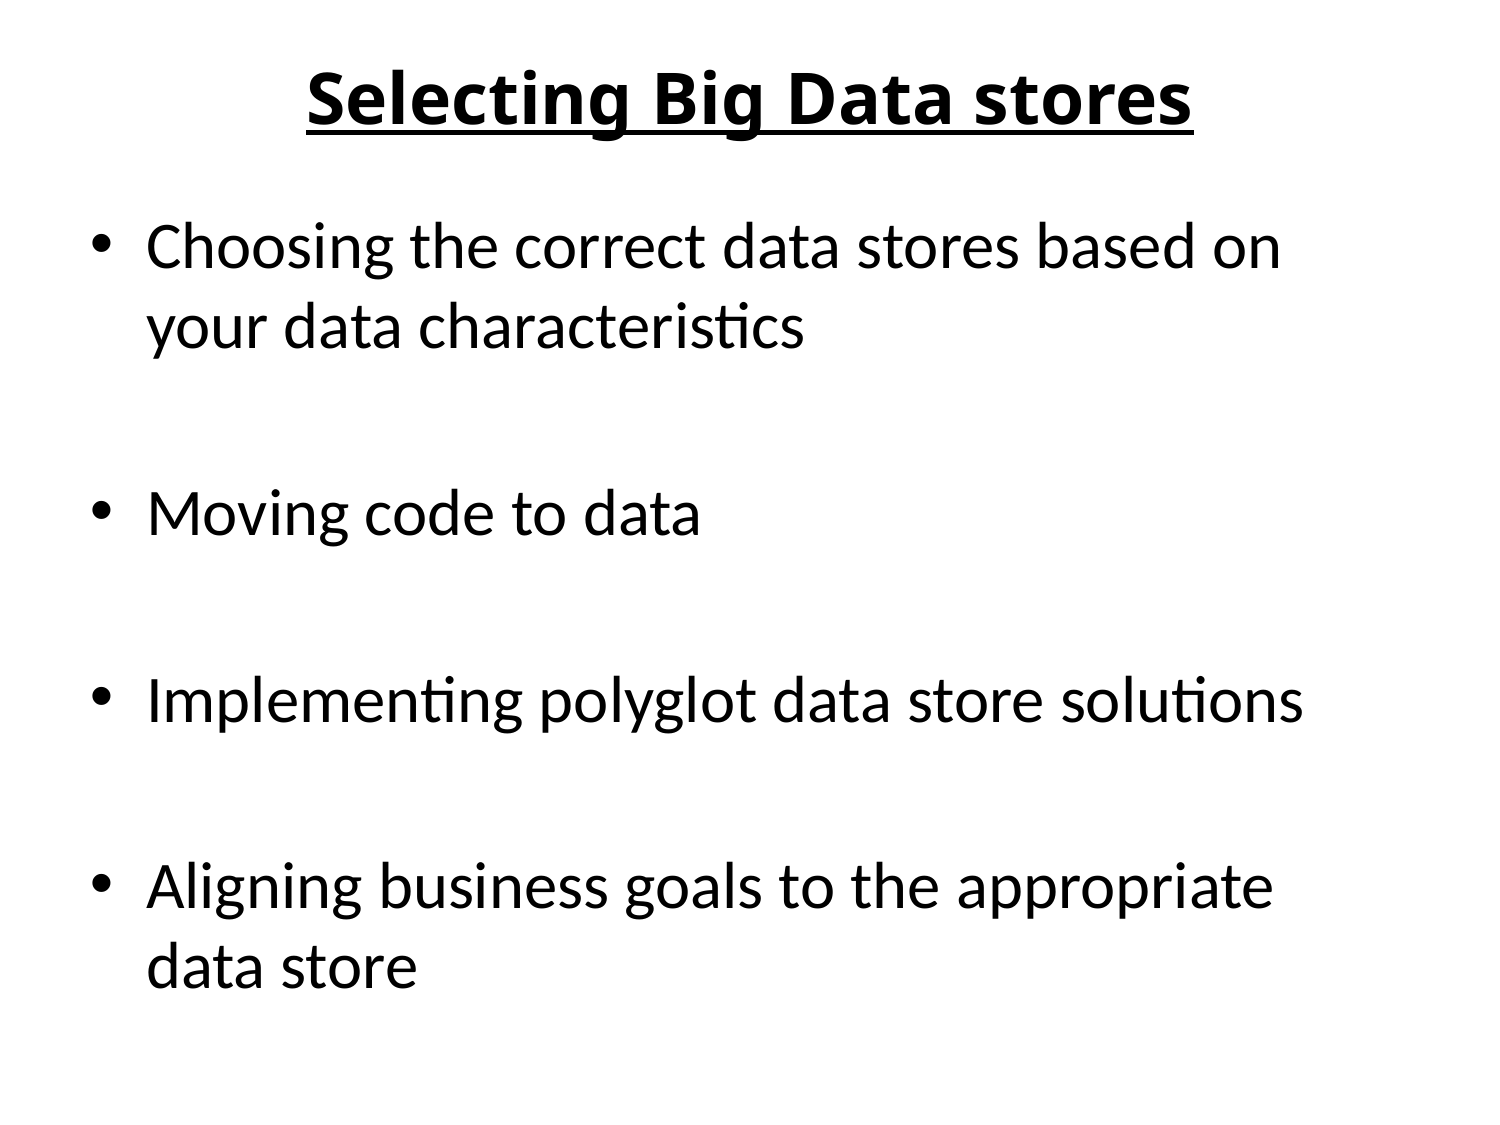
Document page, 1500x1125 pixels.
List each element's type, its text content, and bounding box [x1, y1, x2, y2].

text_box Choosing the correct data stores based on your data characteristics Moving code to data Implementing polyglot data store solutions Aligning business goals to the appropriate data store [75, 195, 1425, 1063]
text_box Selecting Big Data stores [75, 45, 1425, 195]
